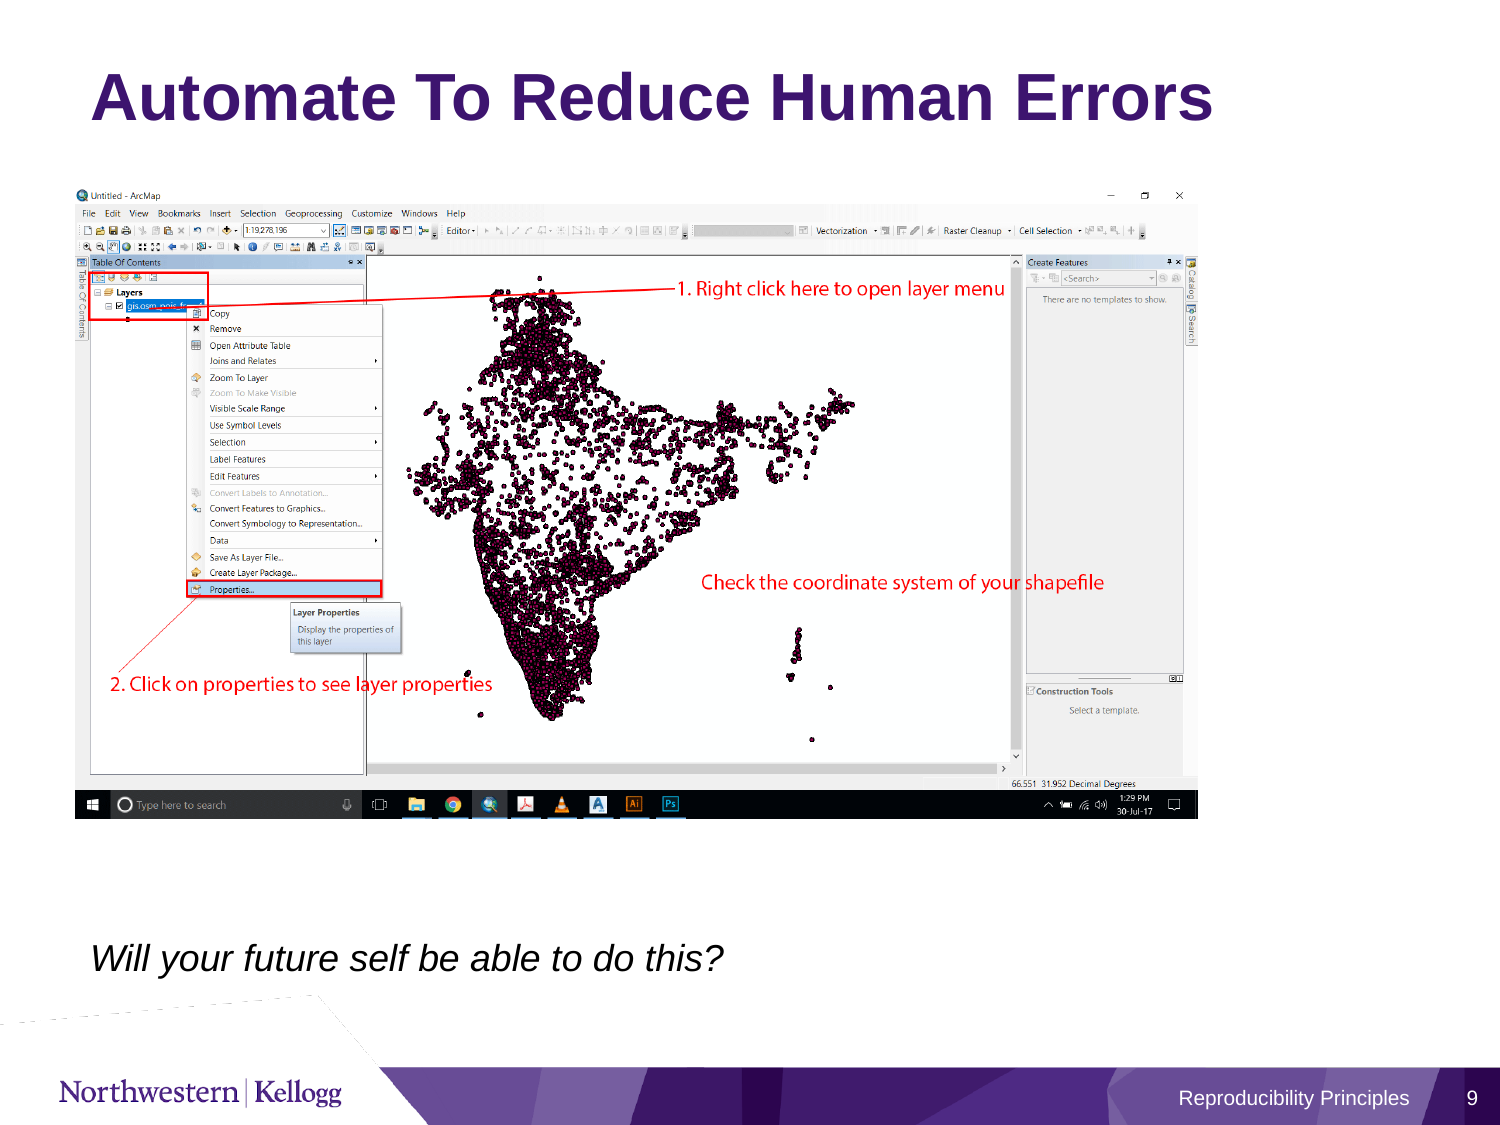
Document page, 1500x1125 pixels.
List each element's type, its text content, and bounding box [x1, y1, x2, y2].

picture [0, 0, 1500, 1125]
title Automate To Reduce Human Errors [75, 0, 1425, 188]
slide_number 9 [1425, 1067, 1494, 1125]
text_box Will your future self be able to do this? [74, 920, 1478, 996]
footer Reproducibility Principles [750, 1067, 1425, 1125]
